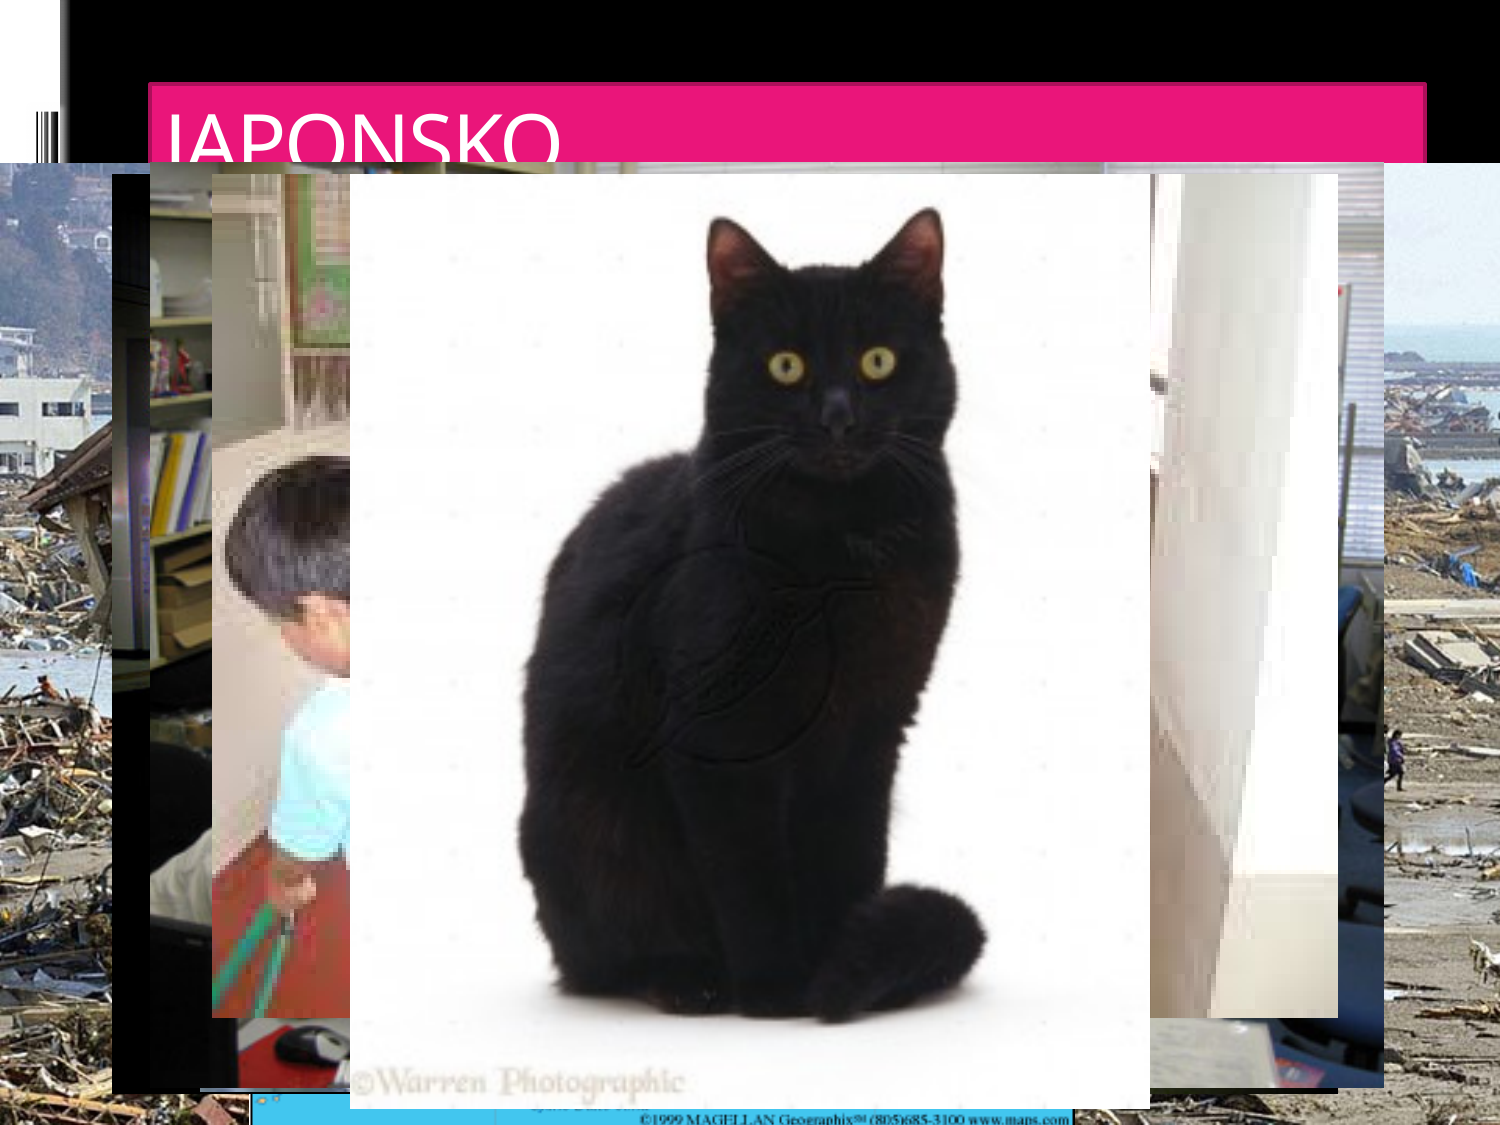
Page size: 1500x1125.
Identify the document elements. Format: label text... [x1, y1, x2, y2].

picture [1158, 174, 1338, 1019]
picture [0, 163, 242, 1125]
picture [349, 174, 1151, 1110]
picture [249, 1104, 1076, 1125]
picture [1084, 163, 1500, 1125]
picture [211, 174, 342, 1019]
picture [112, 174, 143, 1095]
picture [149, 162, 1384, 1088]
title JAPONSKO [148, 82, 1427, 157]
